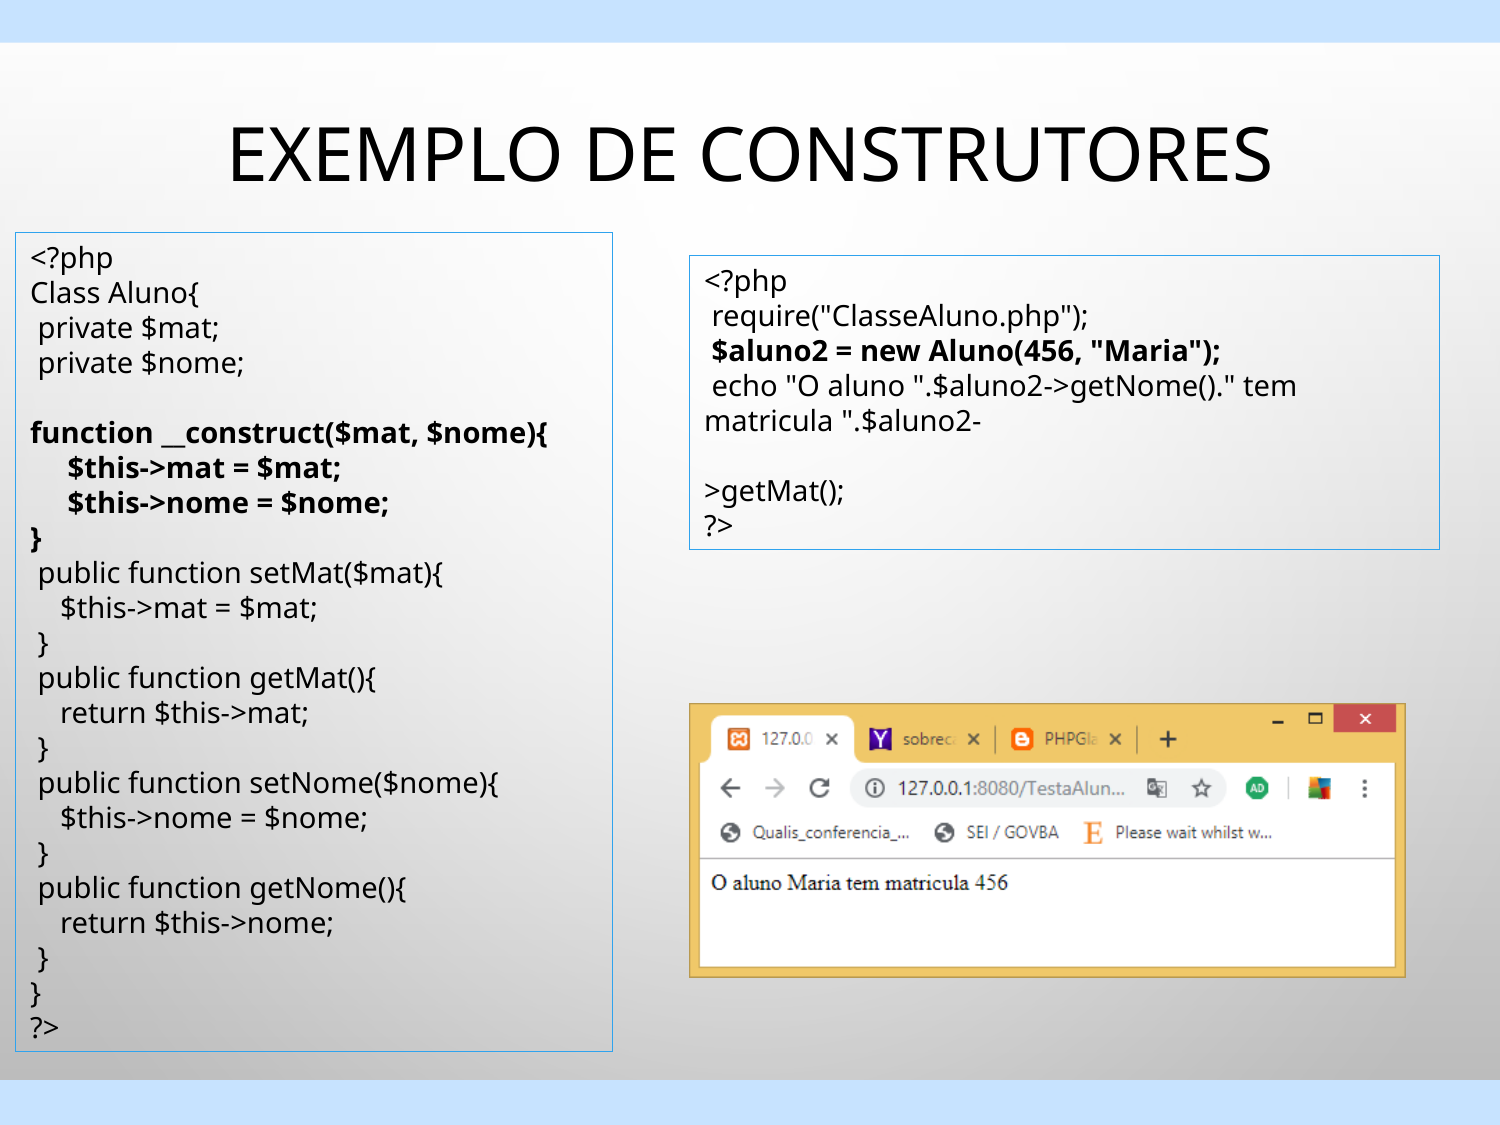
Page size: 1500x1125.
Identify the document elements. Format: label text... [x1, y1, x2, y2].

text_box <?php require("ClasseAluno.php"); $aluno2 = new Aluno(456, "Maria"); echo "O aluno ".$aluno2->getNome()." tem matricula ".$aluno2- >getMat(); ?> [689, 255, 1440, 550]
text_box <?php Class Aluno{ private $mat; private $nome; function __construct($mat, $nome){ $this->mat = $mat; $this->nome = $nome; } public function setMat($mat){ $this->mat = $mat; } public function getMat(){ return $this->mat; } public function setNome($nome){ $this->nome = $nome; } public function getNome(){ return $this->nome; } } ?> [15, 232, 613, 1052]
picture [0, 43, 1500, 1080]
title Exemplo de Construtores [112, 101, 1388, 214]
